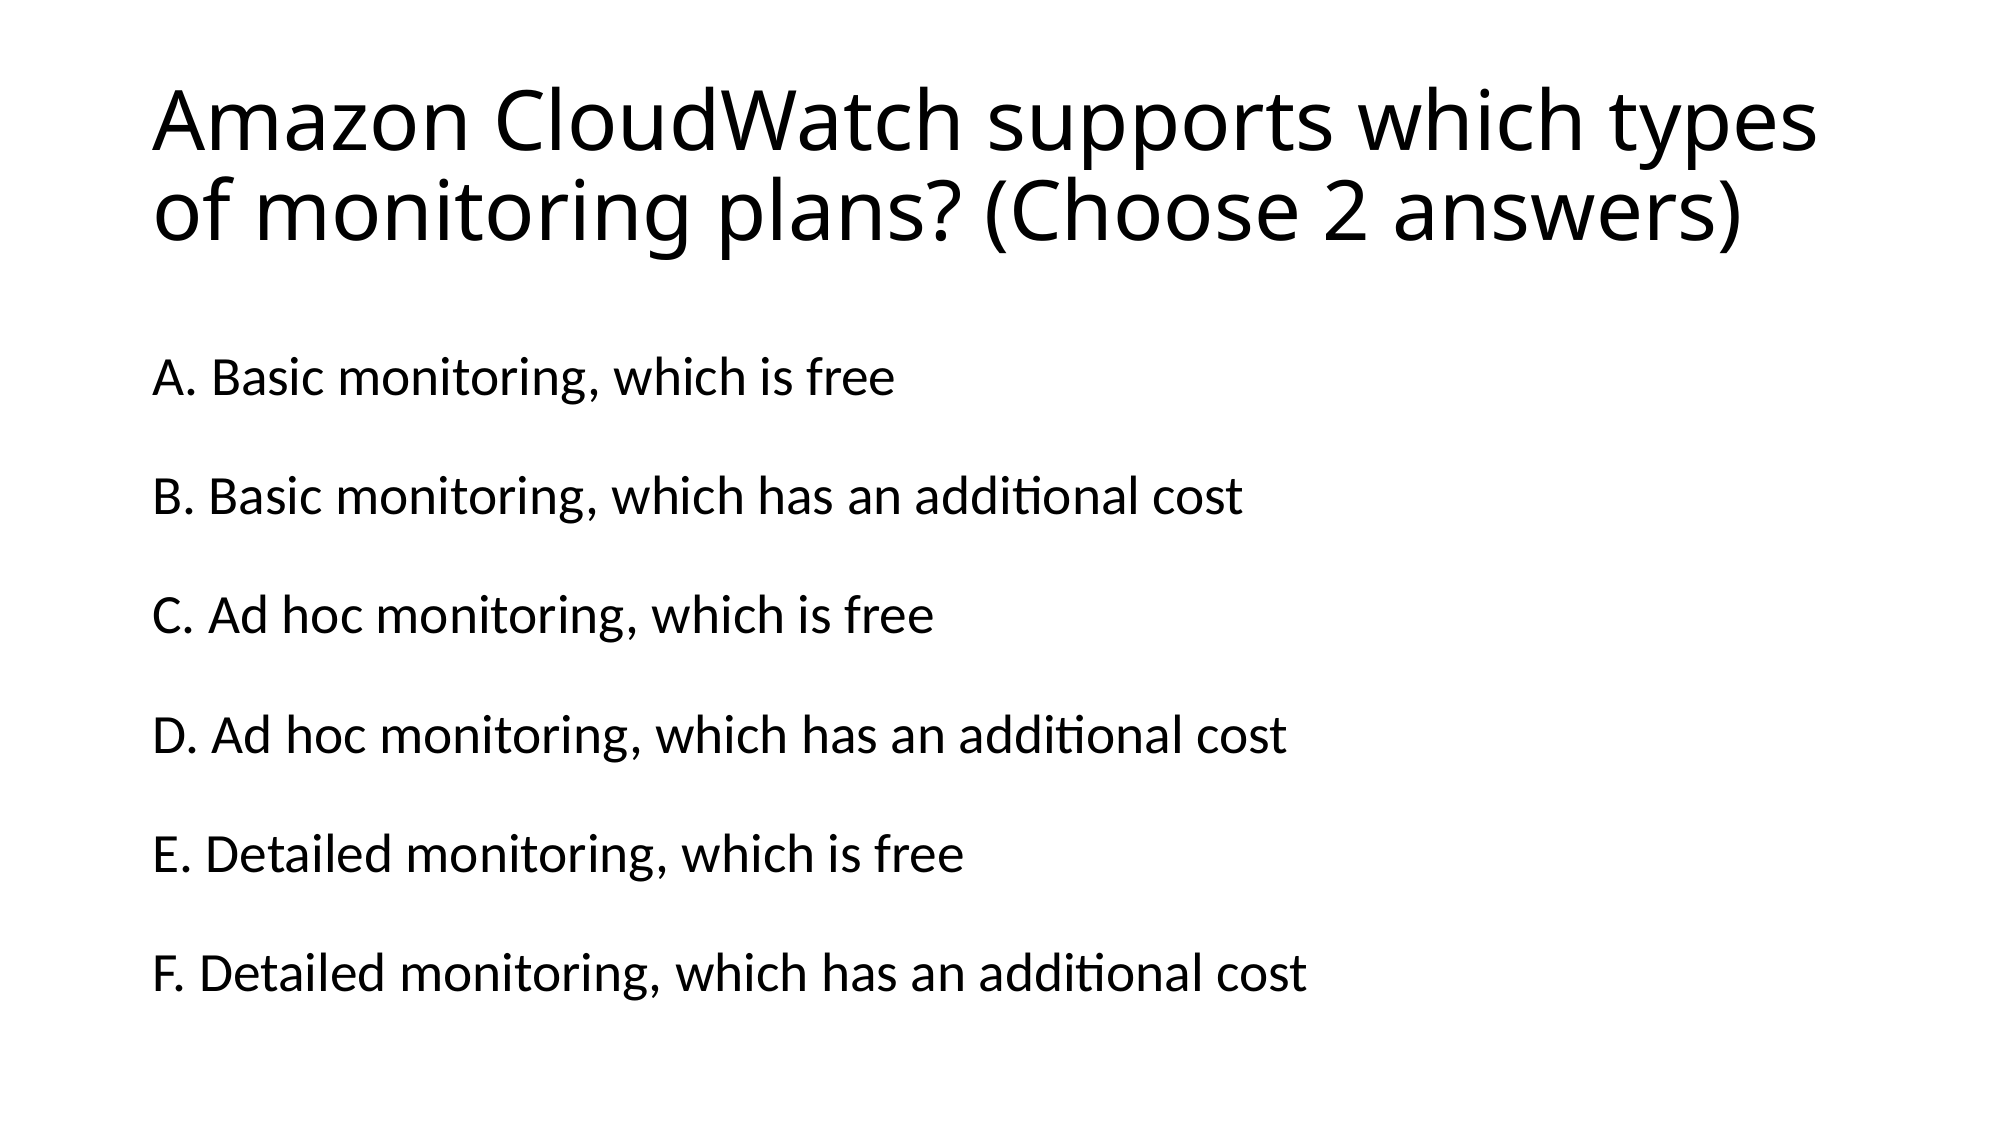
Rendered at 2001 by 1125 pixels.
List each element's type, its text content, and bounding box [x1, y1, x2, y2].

list A. Basic monitoring, which is free B. Basic monitoring, which has an additional cost C. Ad hoc monitoring, which is free D. Ad hoc monitoring, which has an additional cost E. Detailed monitoring, which is free F. Detailed monitoring, which has an additional cost [137, 299, 1863, 1014]
title Amazon CloudWatch supports which types of monitoring plans? (Choose 2 answers) [137, 59, 1863, 278]
